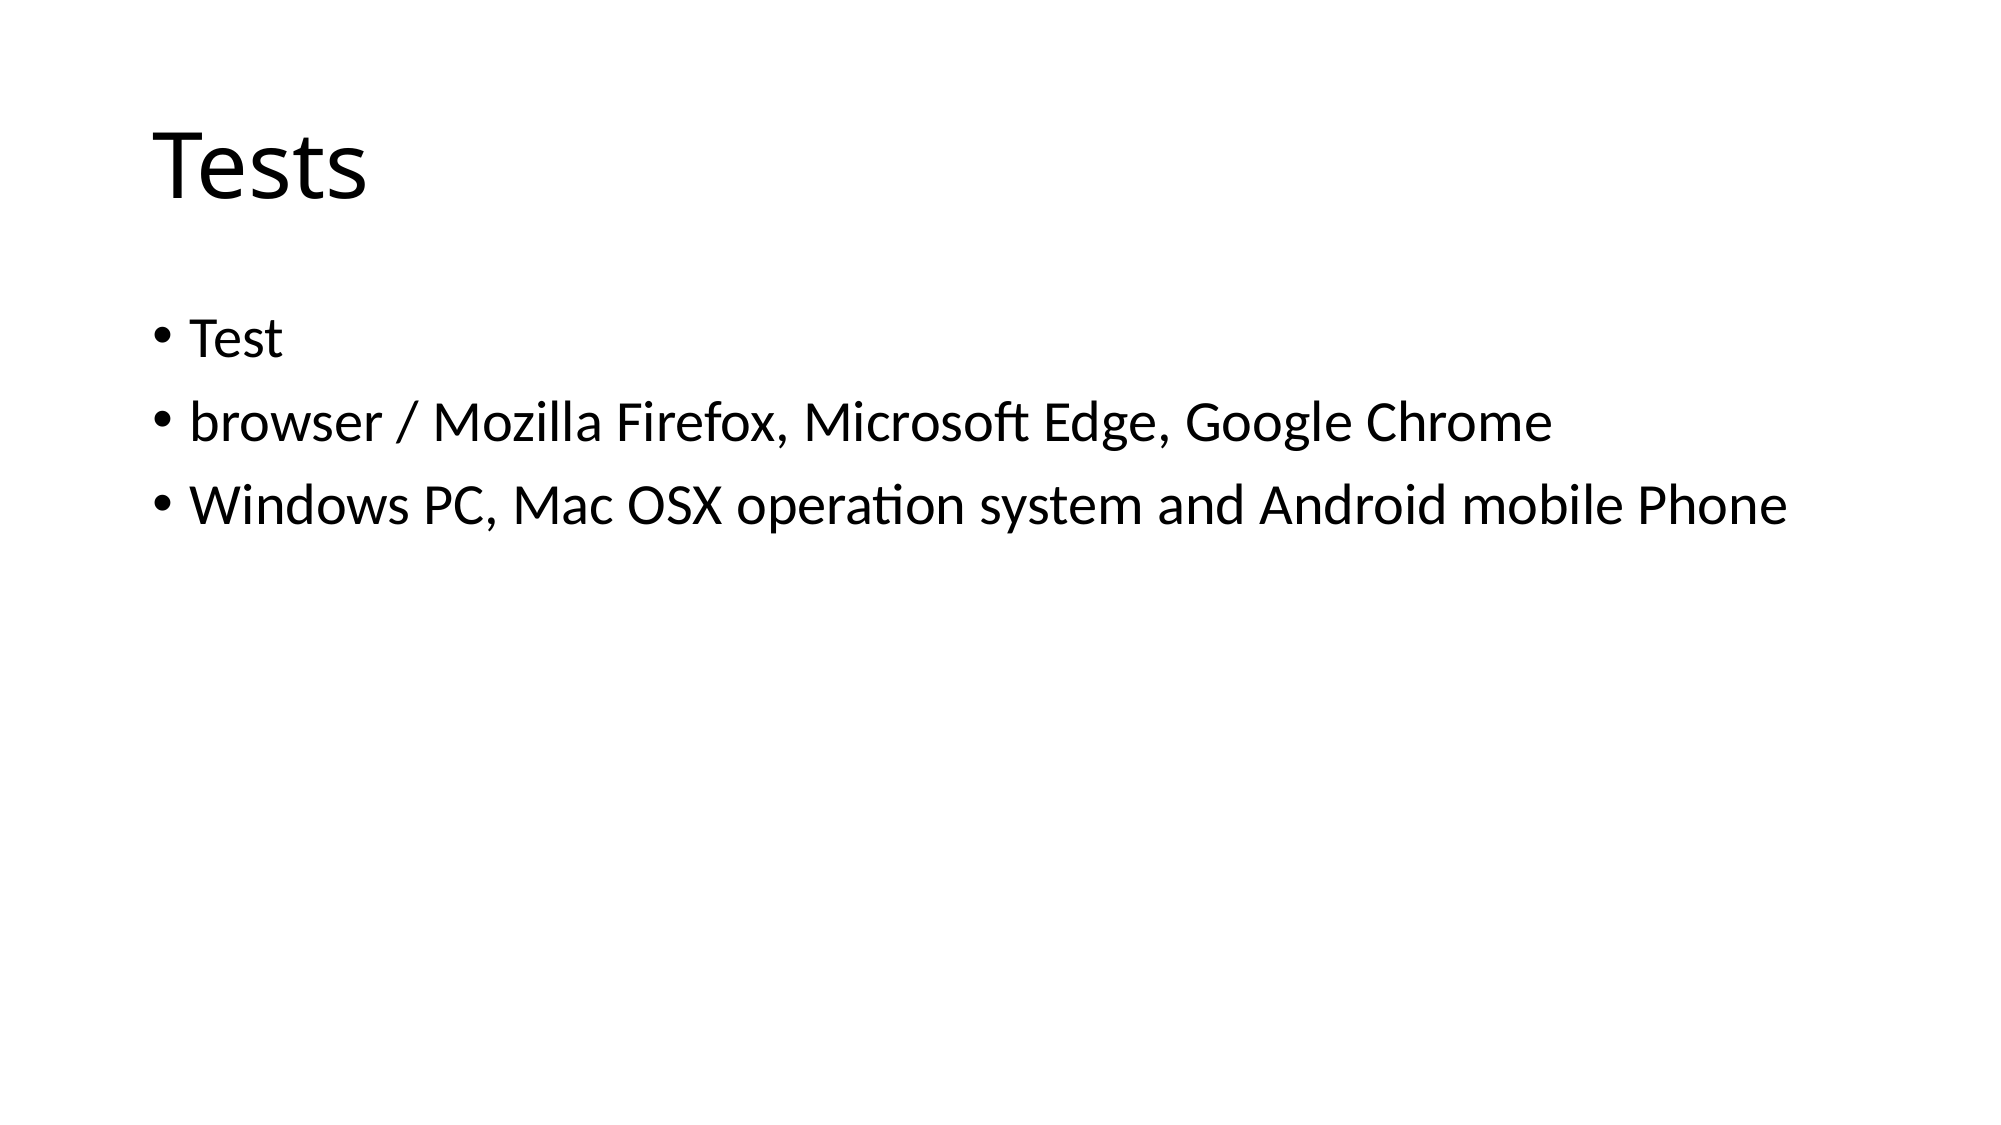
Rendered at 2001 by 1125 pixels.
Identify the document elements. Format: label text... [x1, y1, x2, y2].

list Test browser / Mozilla Firefox, Microsoft Edge, Google Chrome Windows PC, Mac OSX operation system and Android mobile Phone [137, 299, 1863, 1014]
title Tests [137, 59, 1863, 278]
